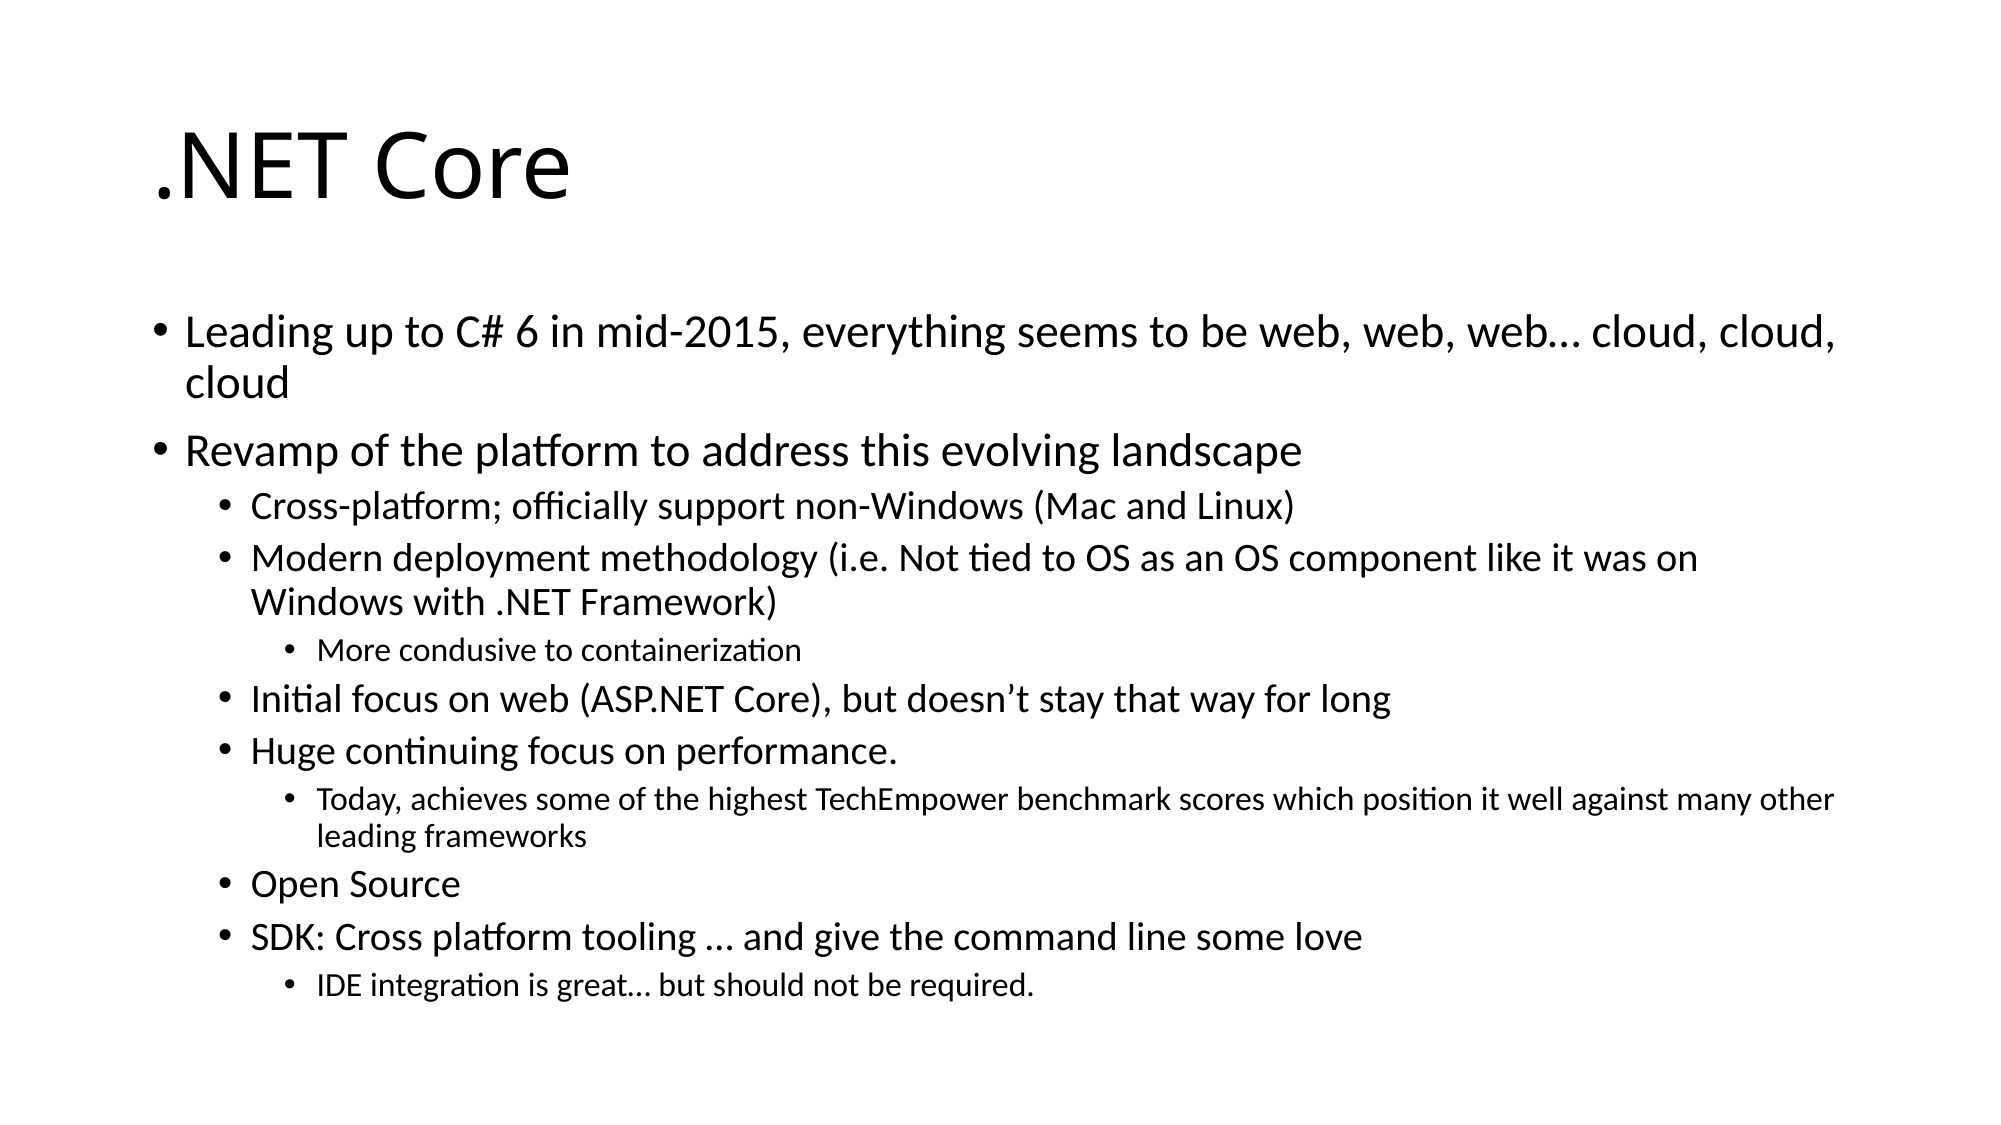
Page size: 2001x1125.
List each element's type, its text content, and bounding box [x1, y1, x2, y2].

title .NET Core [137, 59, 1863, 278]
list Leading up to C# 6 in mid-2015, everything seems to be web, web, web… cloud, cloud, cloud Revamp of the platform to address this evolving landscape Cross-platform; officially support non-Windows (Mac and Linux) Modern deployment methodology (i.e. Not tied to OS as an OS component like it was on Windows with .NET Framework) More condusive to containerization Initial focus on web (ASP.NET Core), but doesn’t stay that way for long Huge continuing focus on performance. Today, achieves some of the highest TechEmpower benchmark scores which position it well against many other leading frameworks Open Source SDK: Cross platform tooling … and give the command line some love IDE integration is great… but should not be required. [137, 299, 1863, 1014]
